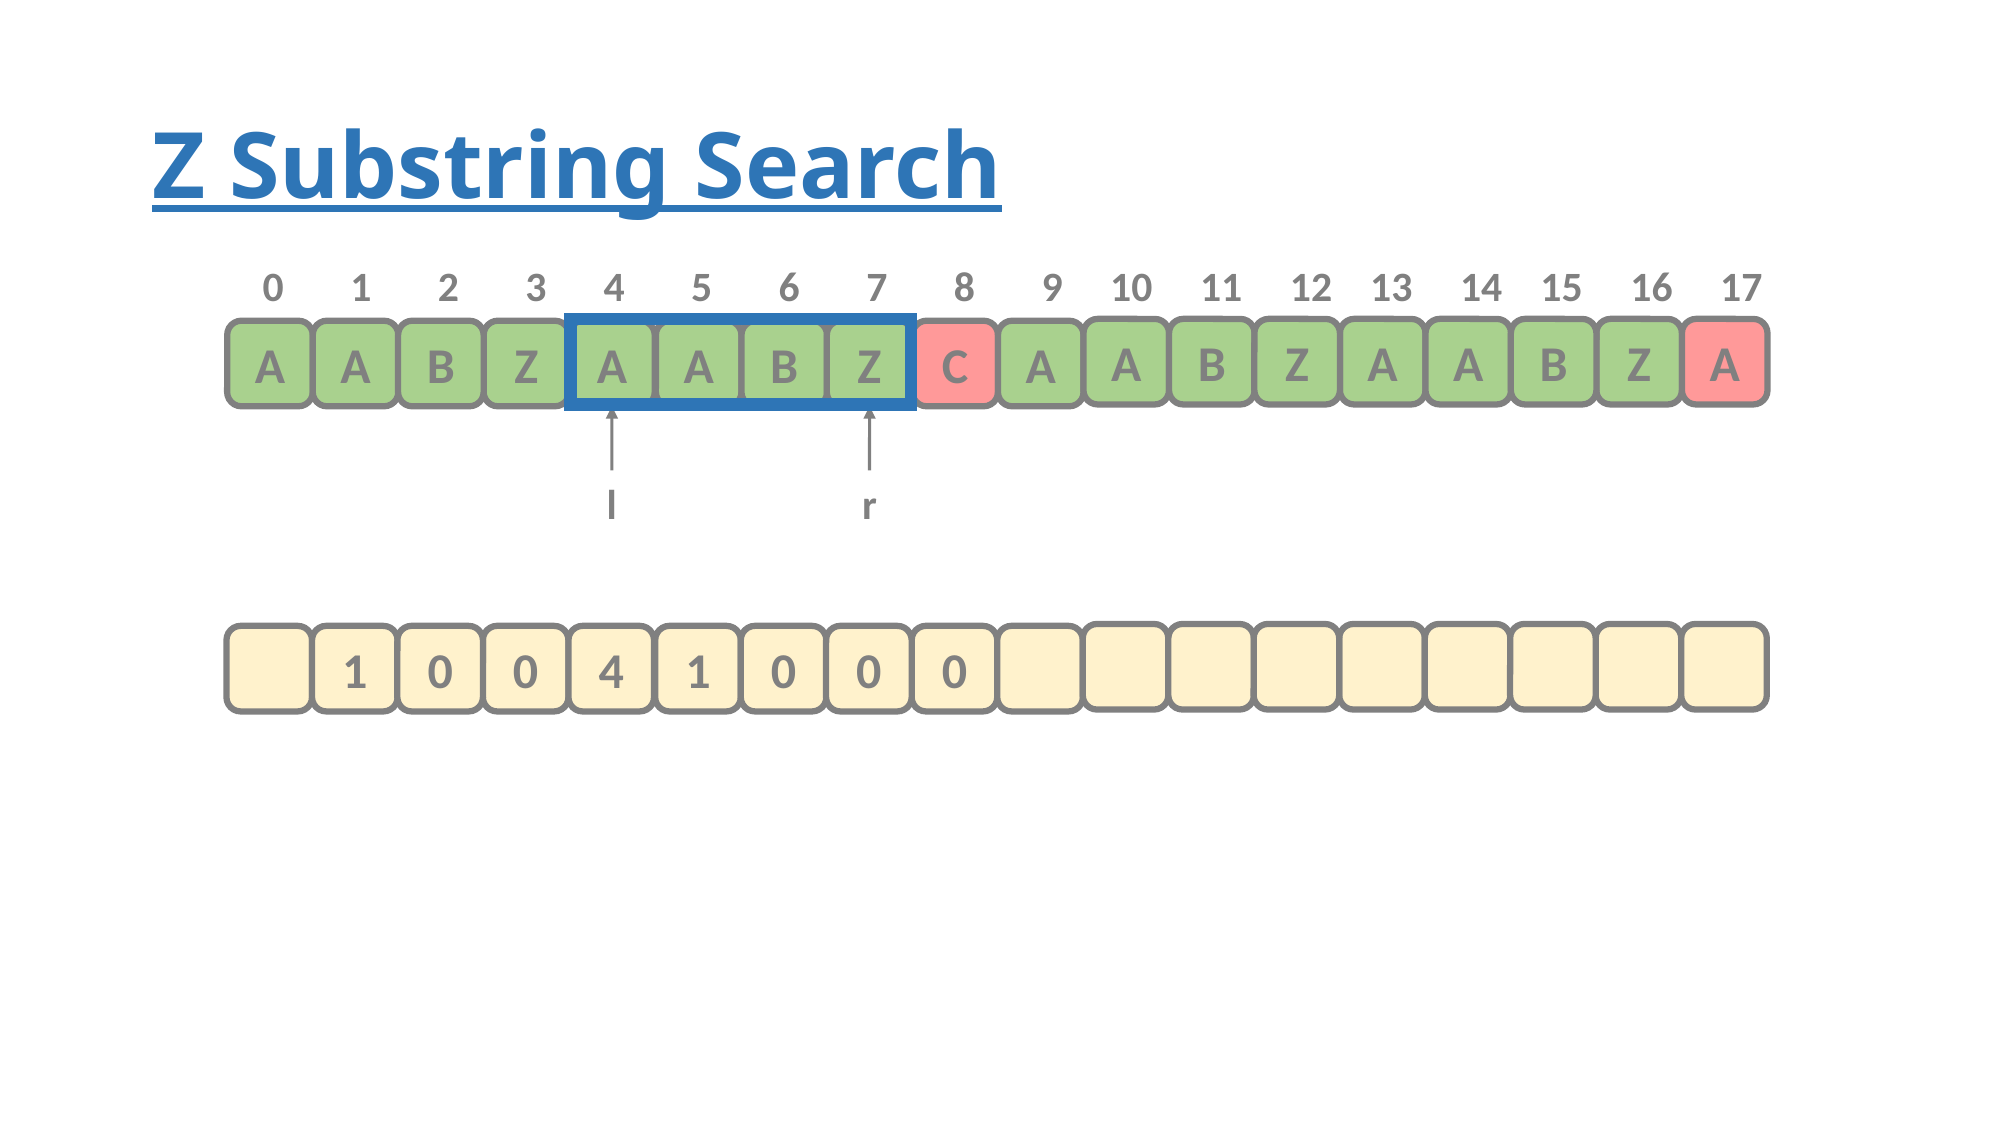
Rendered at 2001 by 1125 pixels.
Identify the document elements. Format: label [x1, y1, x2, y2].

text_box [226, 252, 1800, 535]
text_box [225, 622, 1768, 713]
title [137, 59, 1863, 278]
